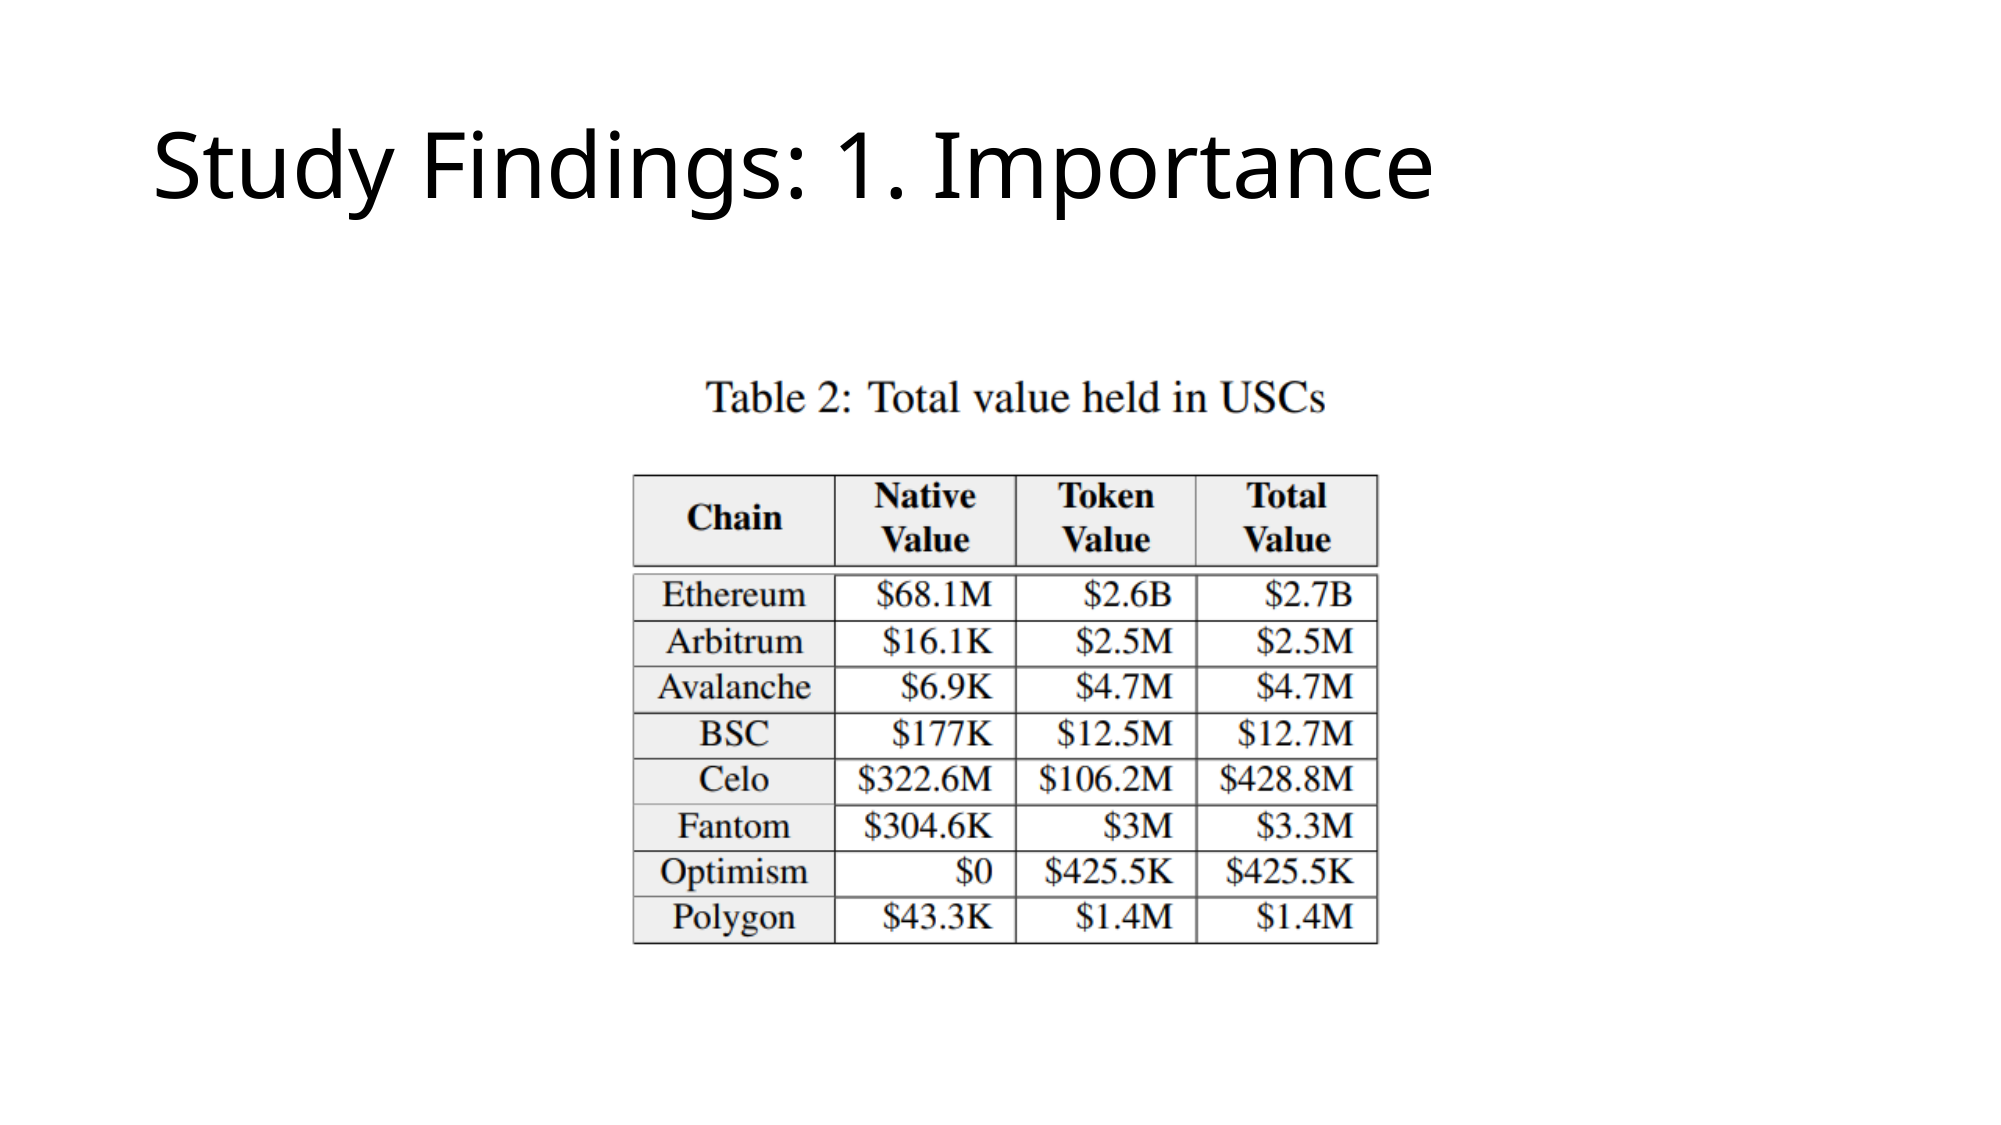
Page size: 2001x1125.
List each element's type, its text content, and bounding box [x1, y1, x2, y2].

title Study Findings: 1. Importance [137, 59, 1863, 278]
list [585, 356, 1414, 957]
